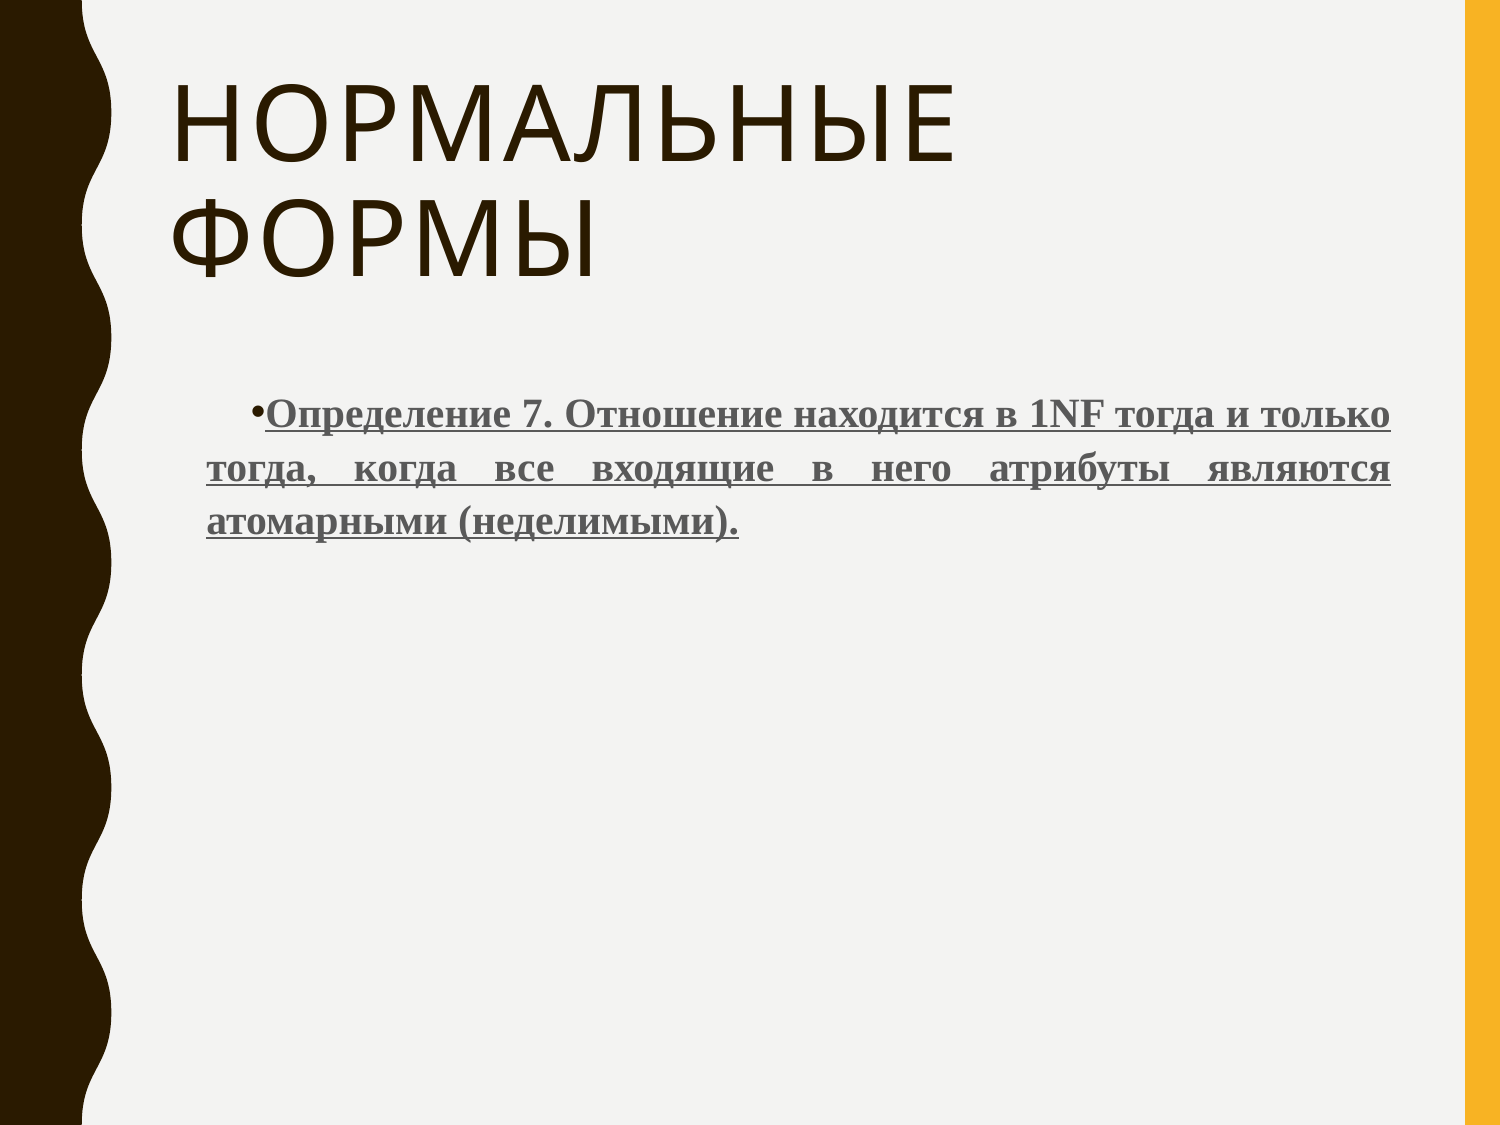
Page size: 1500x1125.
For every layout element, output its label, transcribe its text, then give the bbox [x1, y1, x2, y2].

list Определение 7. Отношение находится в 1NF тогда и только тогда, когда все входящие в него атрибуты являются атомарными (неделимыми). [154, 375, 1407, 965]
title Нормальные Формы [154, 62, 1407, 308]
